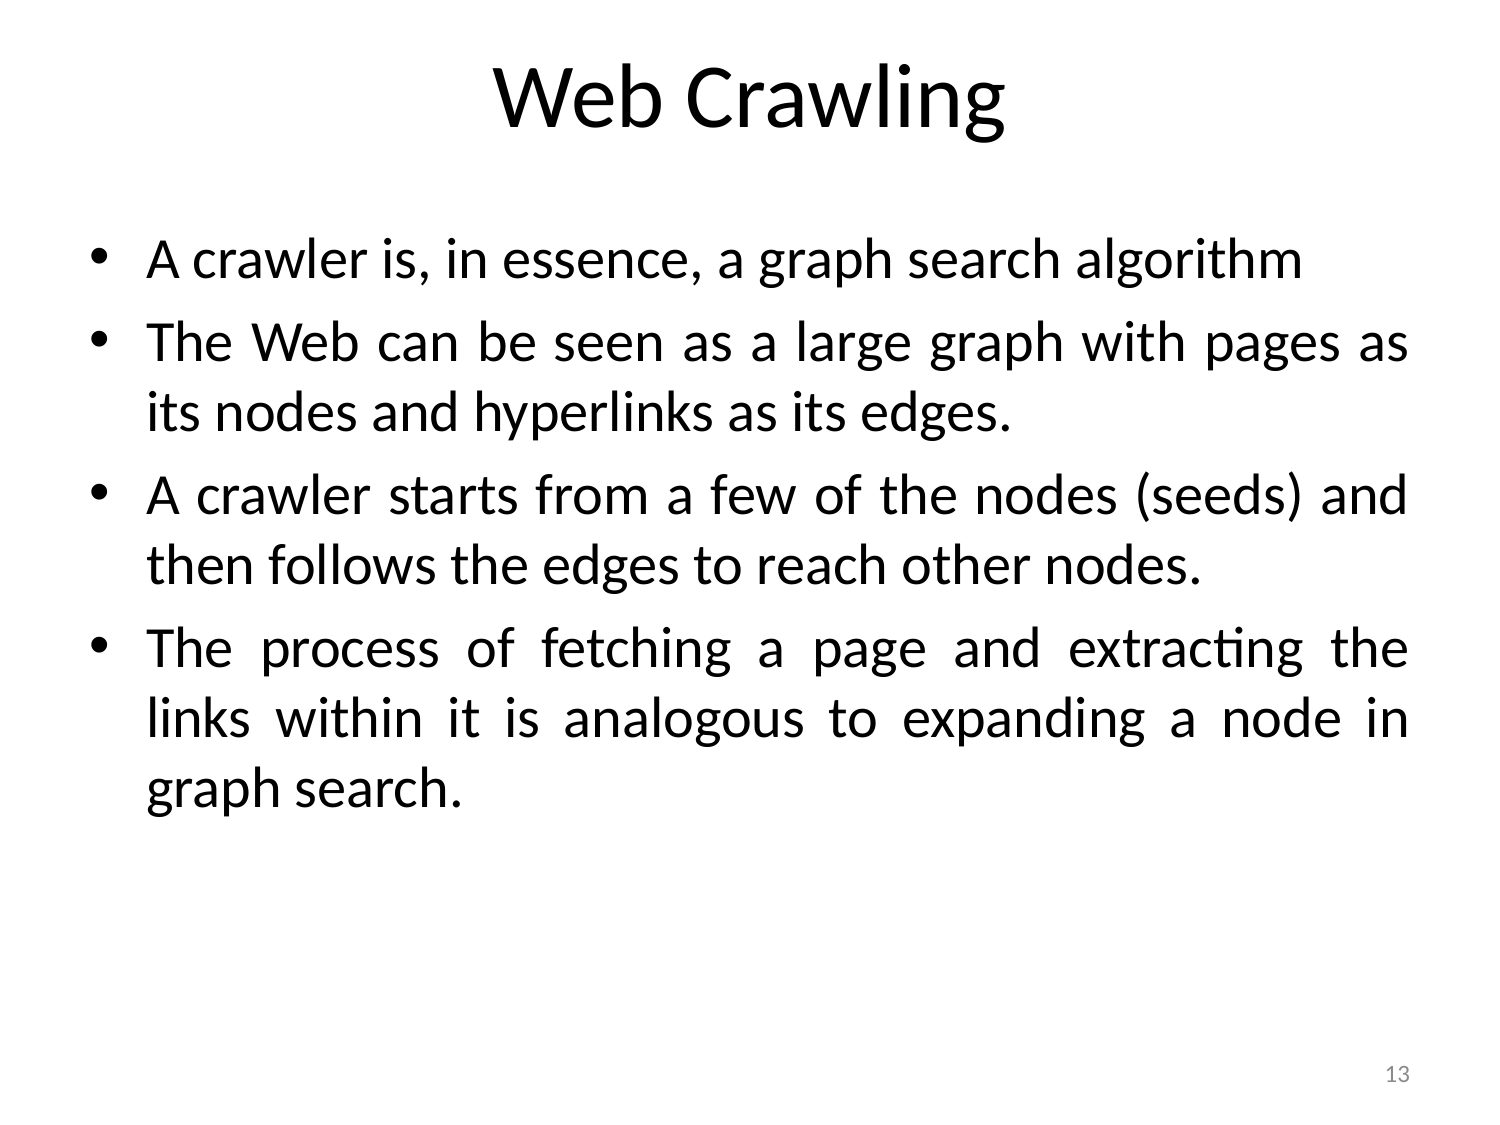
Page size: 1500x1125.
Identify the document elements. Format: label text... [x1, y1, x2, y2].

text_box Web Crawling [75, 45, 1425, 138]
text_box 13 [1074, 1042, 1425, 1103]
text_box A crawler is, in essence, a graph search algorithm The Web can be seen as a large graph with pages as its nodes and hyperlinks as its edges. A crawler starts from a few of the nodes (seeds) and then follows the edges to reach other nodes. The process of fetching a page and extracting the links within it is analogous to expanding a node in graph search. [75, 212, 1425, 1043]
